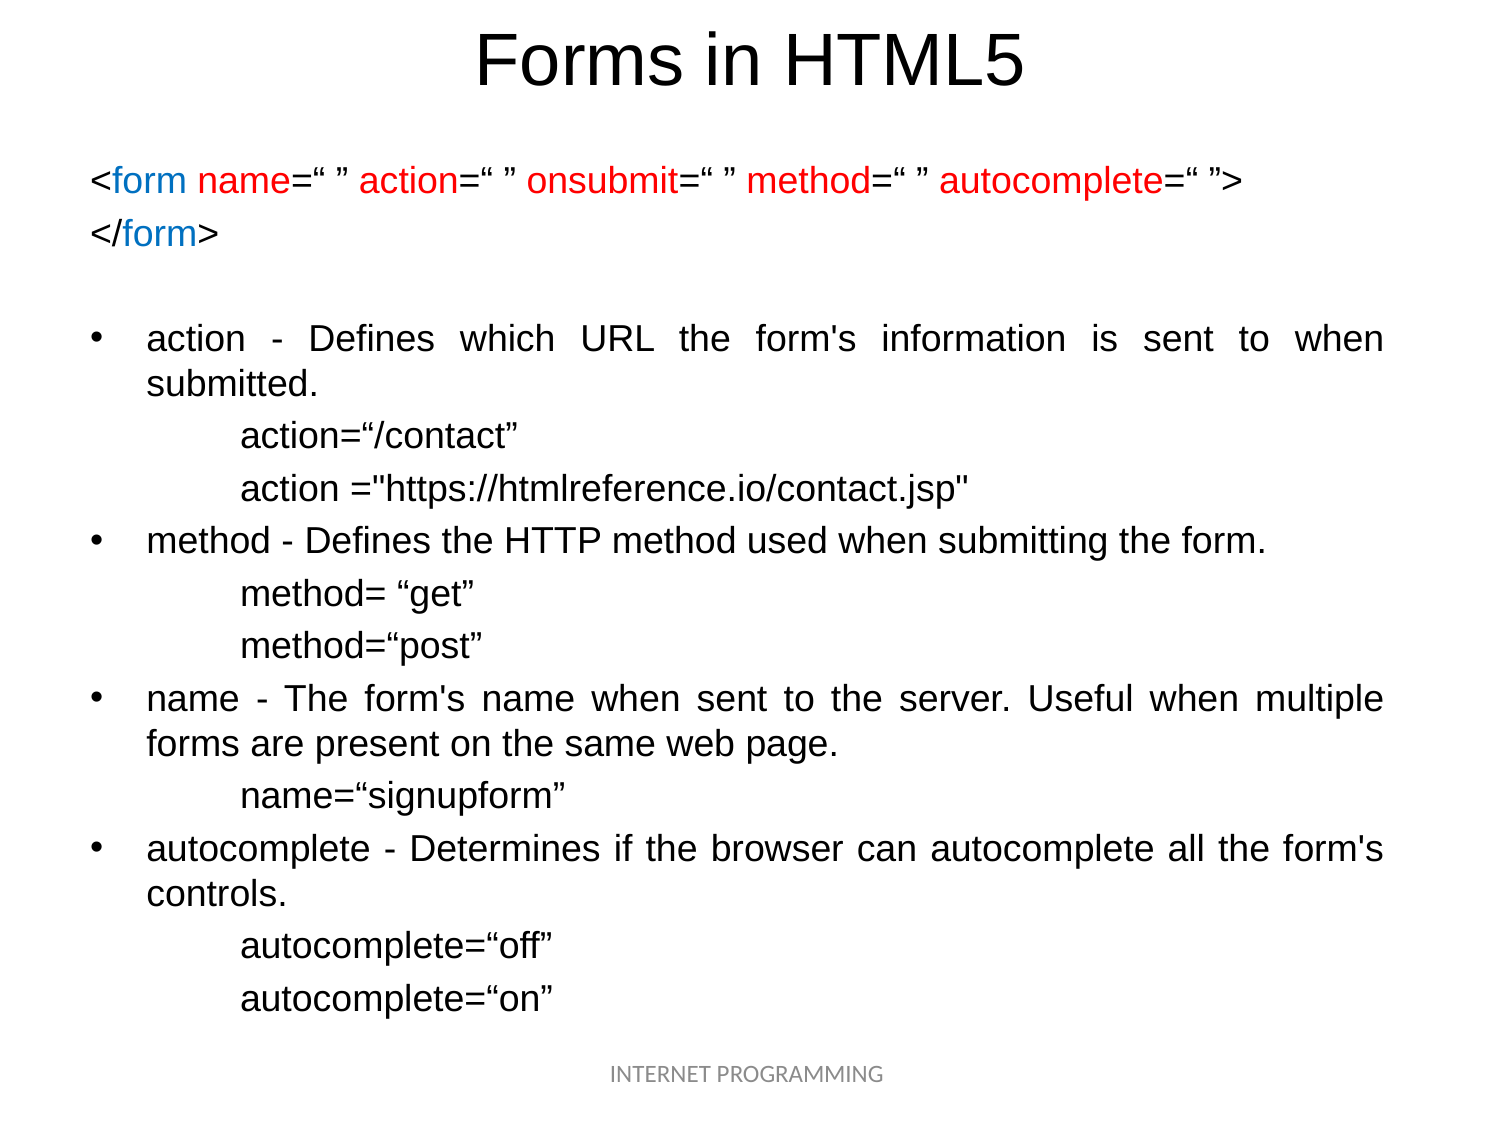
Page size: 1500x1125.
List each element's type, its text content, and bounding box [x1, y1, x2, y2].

footer INTERNET PROGRAMMING [512, 1042, 988, 1103]
text_box [808, 125, 1449, 1125]
list <form name=“ ” action=“ ” onsubmit=“ ” method=“ ” autocomplete=“ ”> </form> action - Defines which URL the form's information is sent to when submitted. action=“/contact” action ="https://htmlreference.io/contact.jsp" method - Defines the HTTP method used when submitting the form. method= “get” method=“post” name - The form's name when sent to the server. Useful when multiple forms are present on the same web page. name=“signupform” autocomplete - Determines if the browser can autocomplete all the form's controls. autocomplete=“off” autocomplete=“on” [75, 149, 808, 1059]
title Forms in HTML5 [0, 4, 1500, 109]
